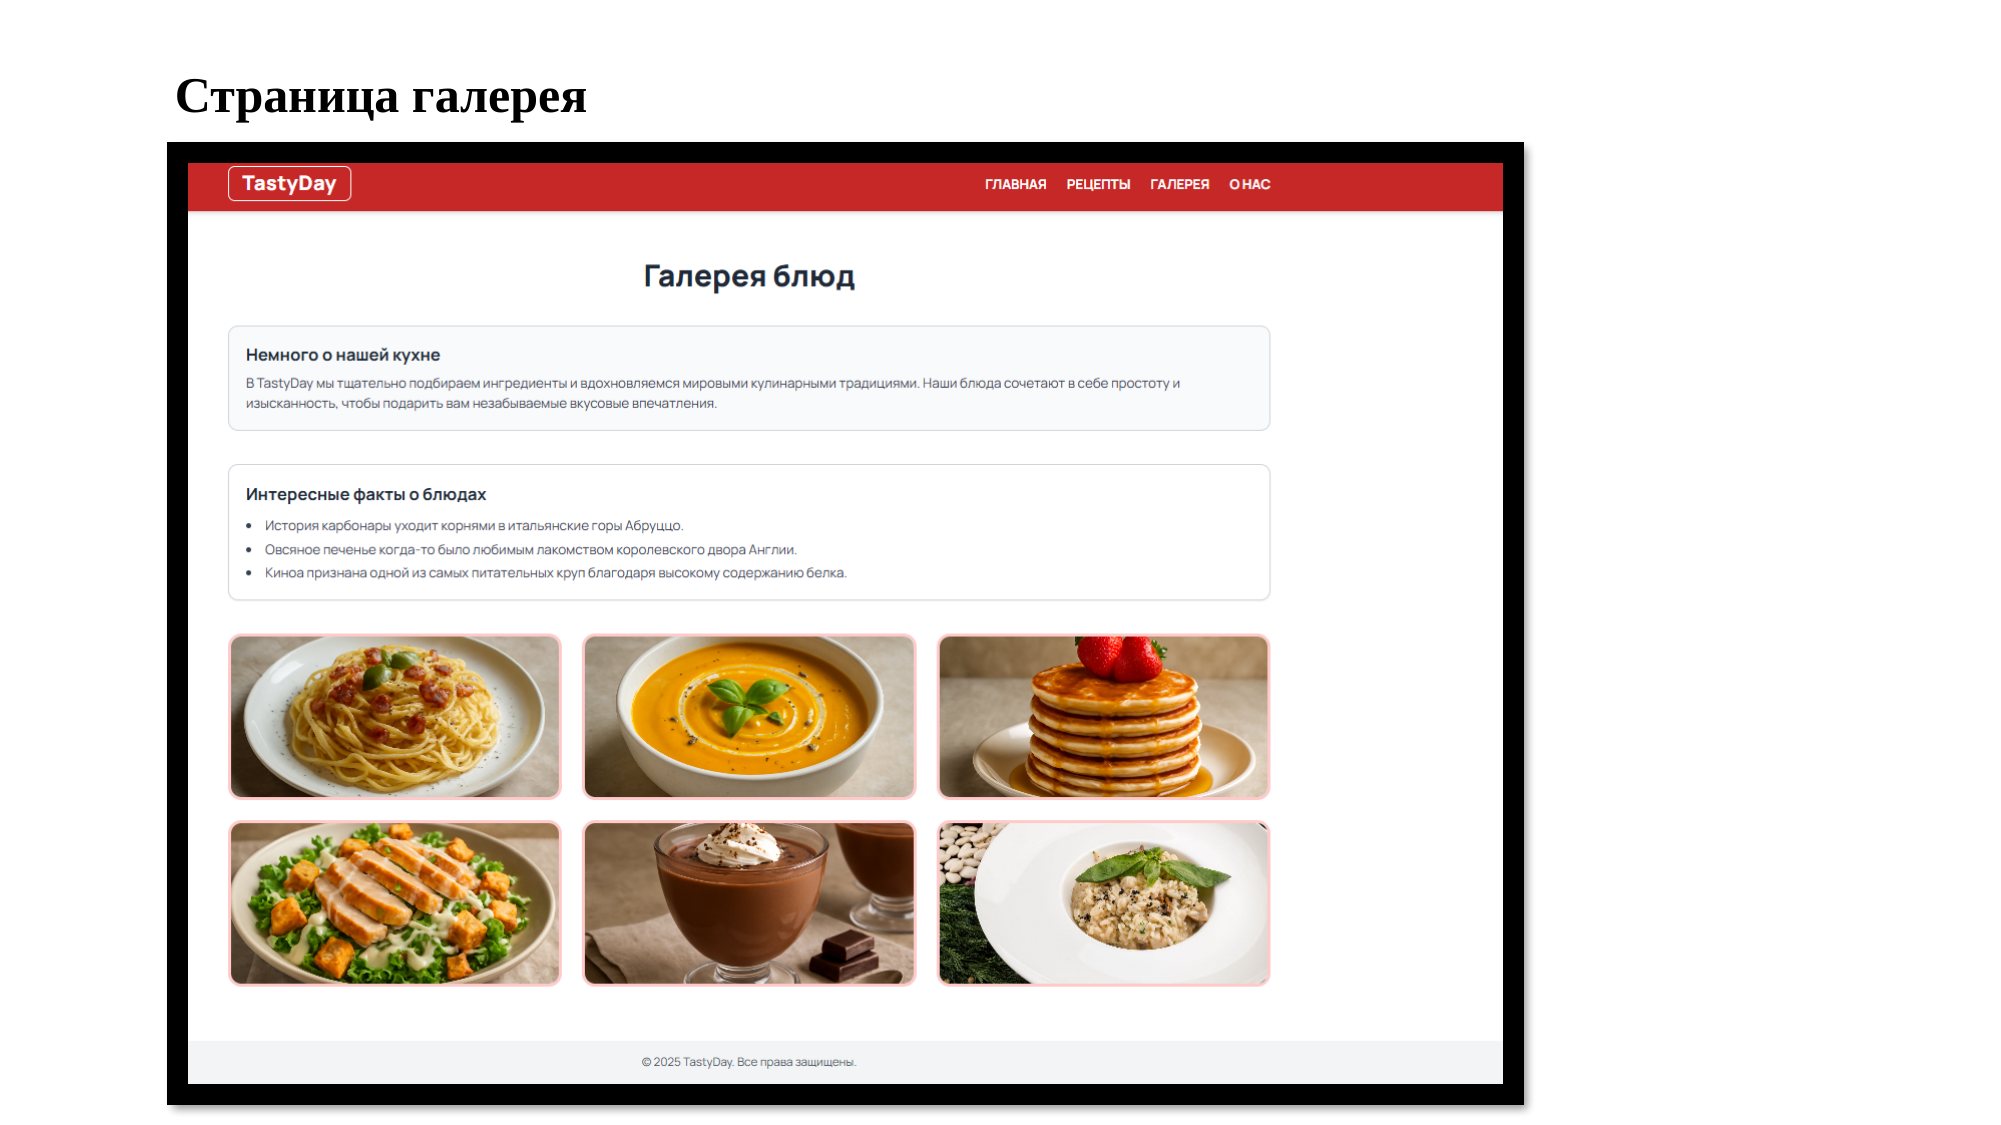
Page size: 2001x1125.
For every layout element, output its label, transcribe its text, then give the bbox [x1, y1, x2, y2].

picture [187, 162, 1503, 1085]
title Страница галерея [174, 62, 1145, 142]
